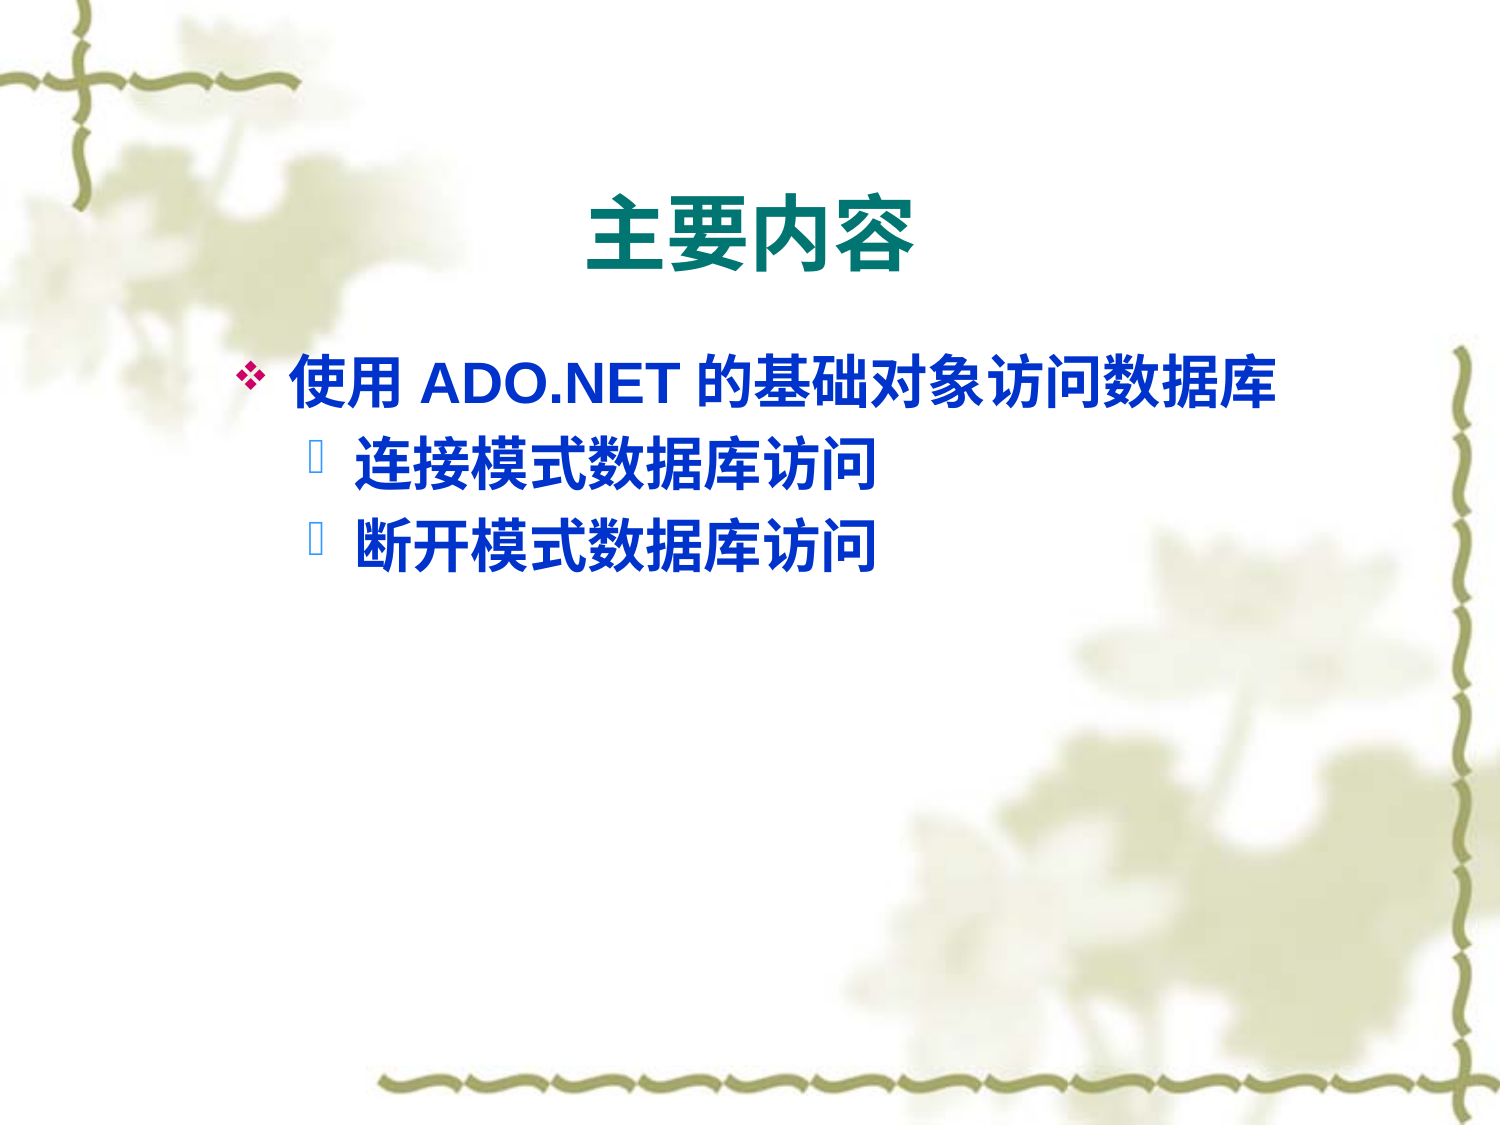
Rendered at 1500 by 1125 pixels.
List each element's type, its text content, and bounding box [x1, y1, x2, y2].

list 使用ADO.NET的基础对象访问数据库 连接模式数据库访问 断开模式数据库访问 [217, 337, 1356, 652]
picture [0, 0, 1500, 1125]
title 主要内容 [49, 136, 1451, 327]
